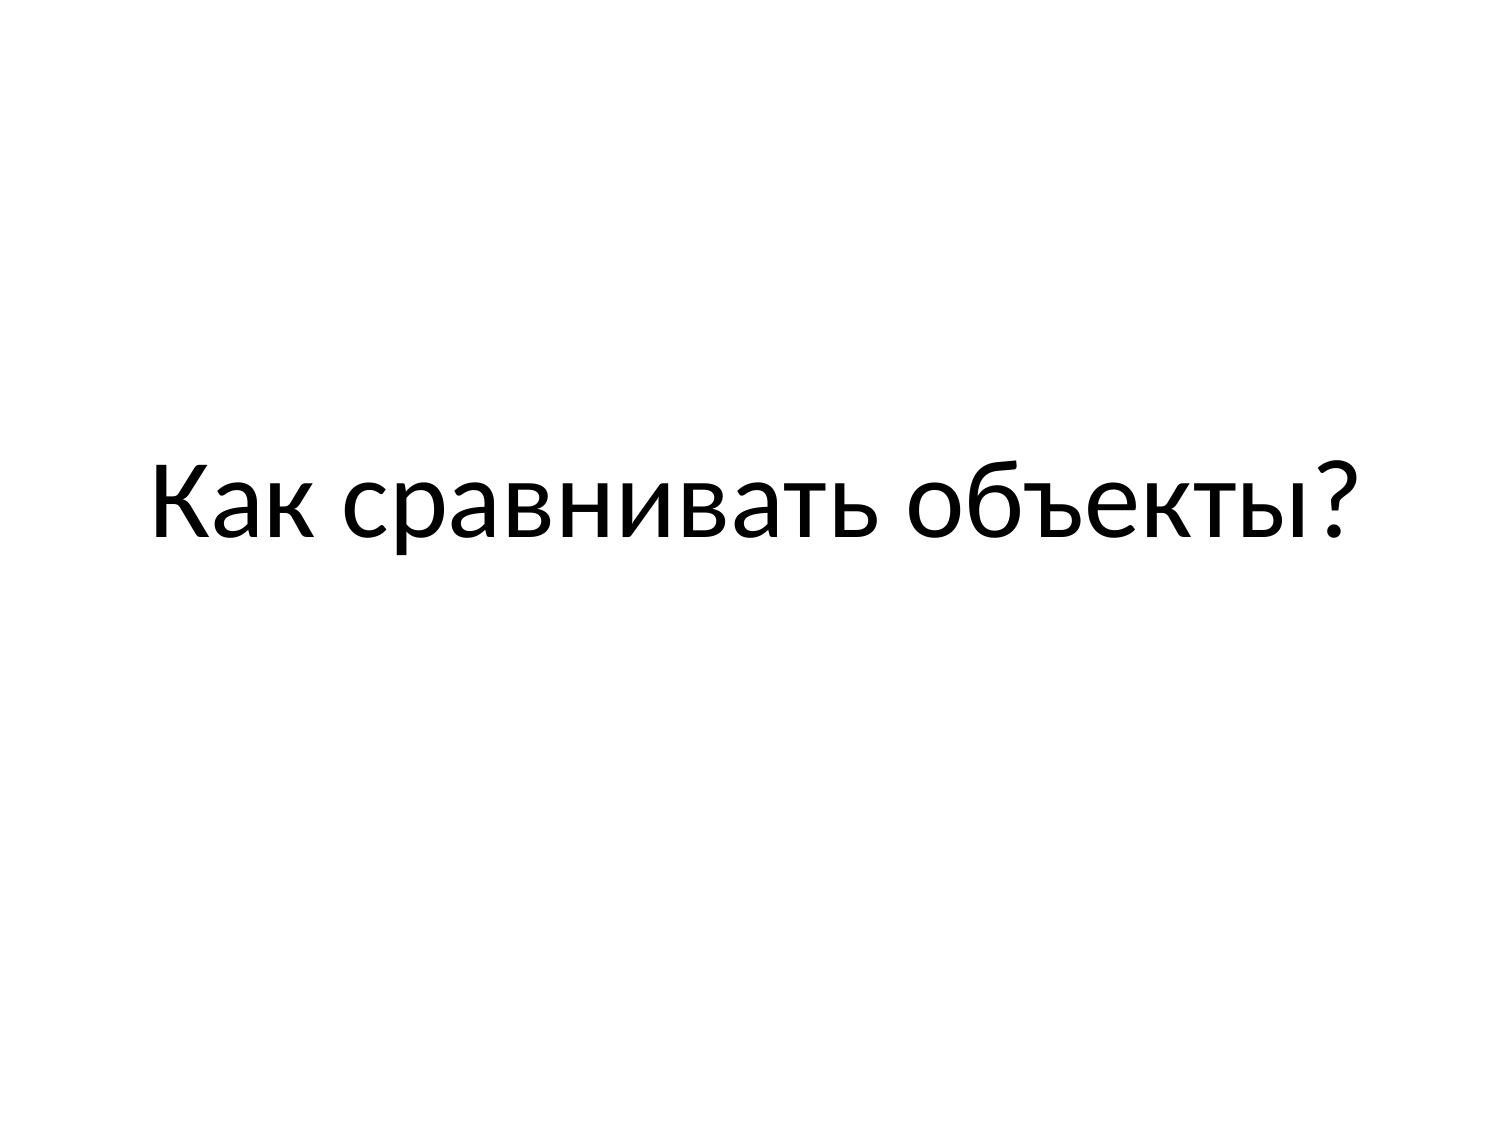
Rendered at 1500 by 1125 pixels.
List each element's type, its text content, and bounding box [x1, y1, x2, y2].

title Как сравнивать объекты? [82, 398, 1432, 586]
